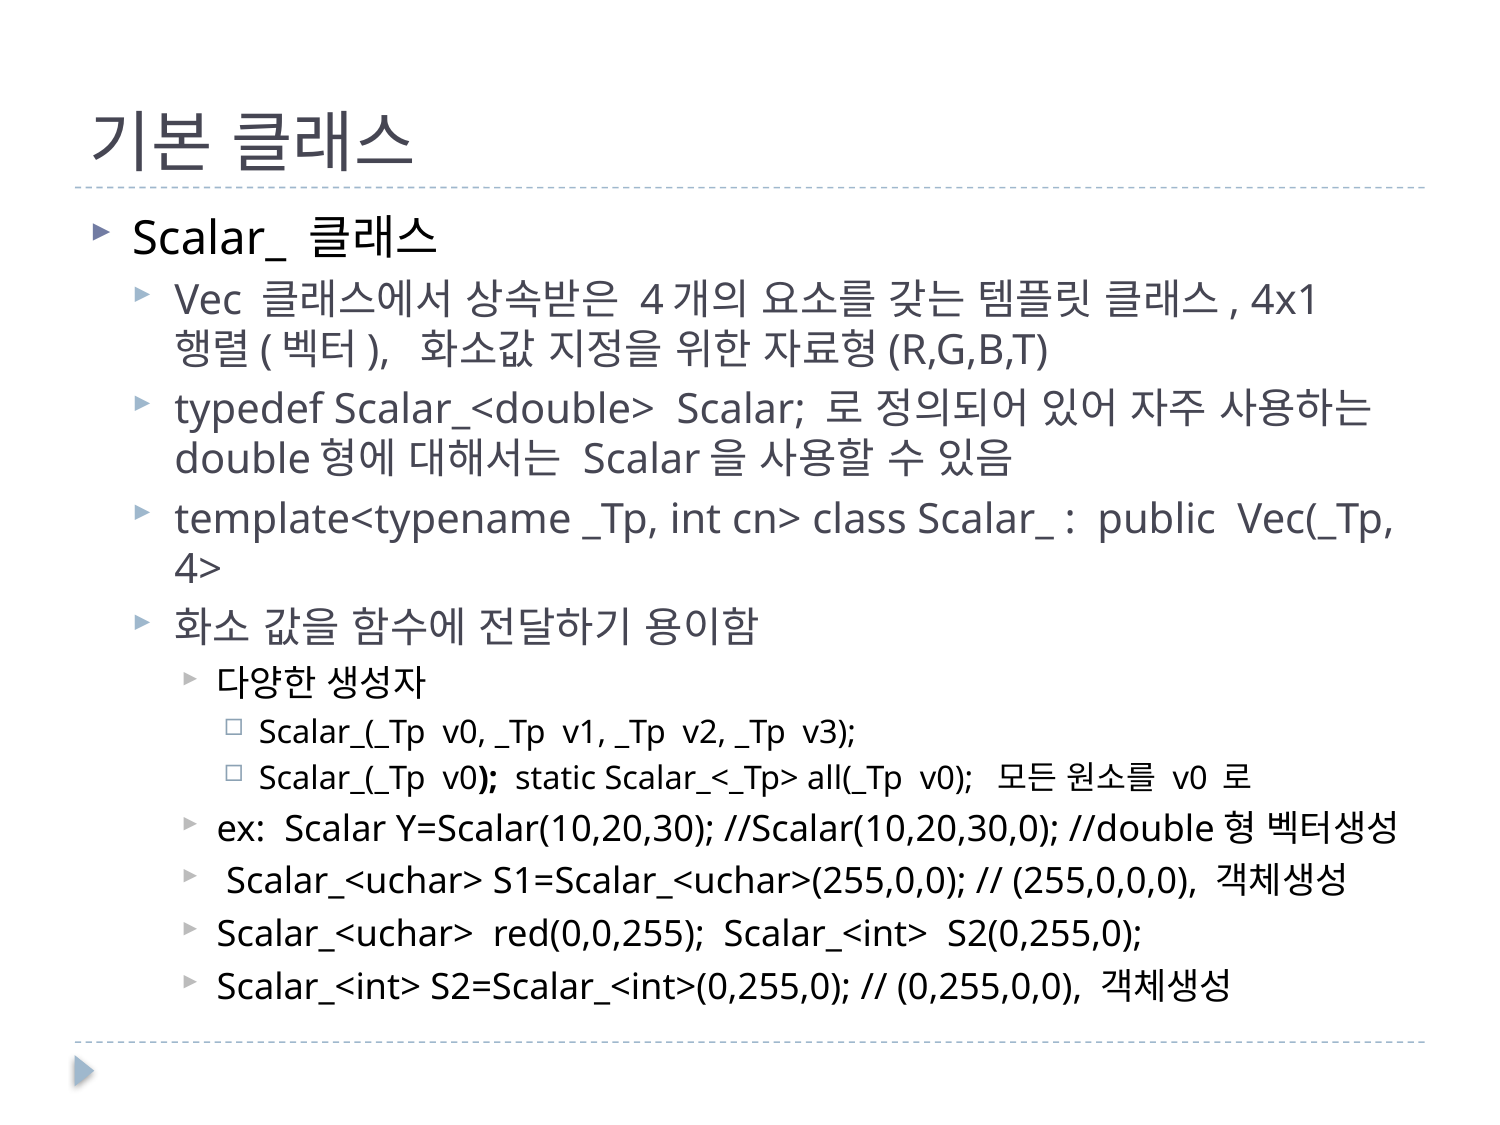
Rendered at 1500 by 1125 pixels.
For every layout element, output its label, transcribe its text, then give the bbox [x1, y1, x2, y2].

list Scalar_ 클래스 Vec 클래스에서 상속받은 4개의 요소를 갖는 템플릿 클래스, 4x1 행렬(벡터), 화소값 지정을 위한 자료형(R,G,B,T) typedef Scalar_<double> Scalar; 로 정의되어 있어 자주 사용하는 double형에 대해서는 Scalar을 사용할 수 있음 template<typename _Tp, int cn> class Scalar_ : public Vec(_Tp, 4> 화소 값을 함수에 전달하기 용이함 다양한 생성자 Scalar_(_Tp v0, _Tp v1, _Tp v2, _Tp v3); Scalar_(_Tp v0); static Scalar_<_Tp> all(_Tp v0); 모든 원소를 v0 로 ex: Scalar Y=Scalar(10,20,30); //Scalar(10,20,30,0); //double형 벡터생성 Scalar_<uchar> S1=Scalar_<uchar>(255,0,0); // (255,0,0,0), 객체생성 Scalar_<uchar> red(0,0,255); Scalar_<int> S2(0,255,0); Scalar_<int> S2=Scalar_<int>(0,255,0); // (0,255,0,0), 객체생성 [75, 200, 1425, 1059]
title 기본 클래스 [75, 24, 1425, 188]
